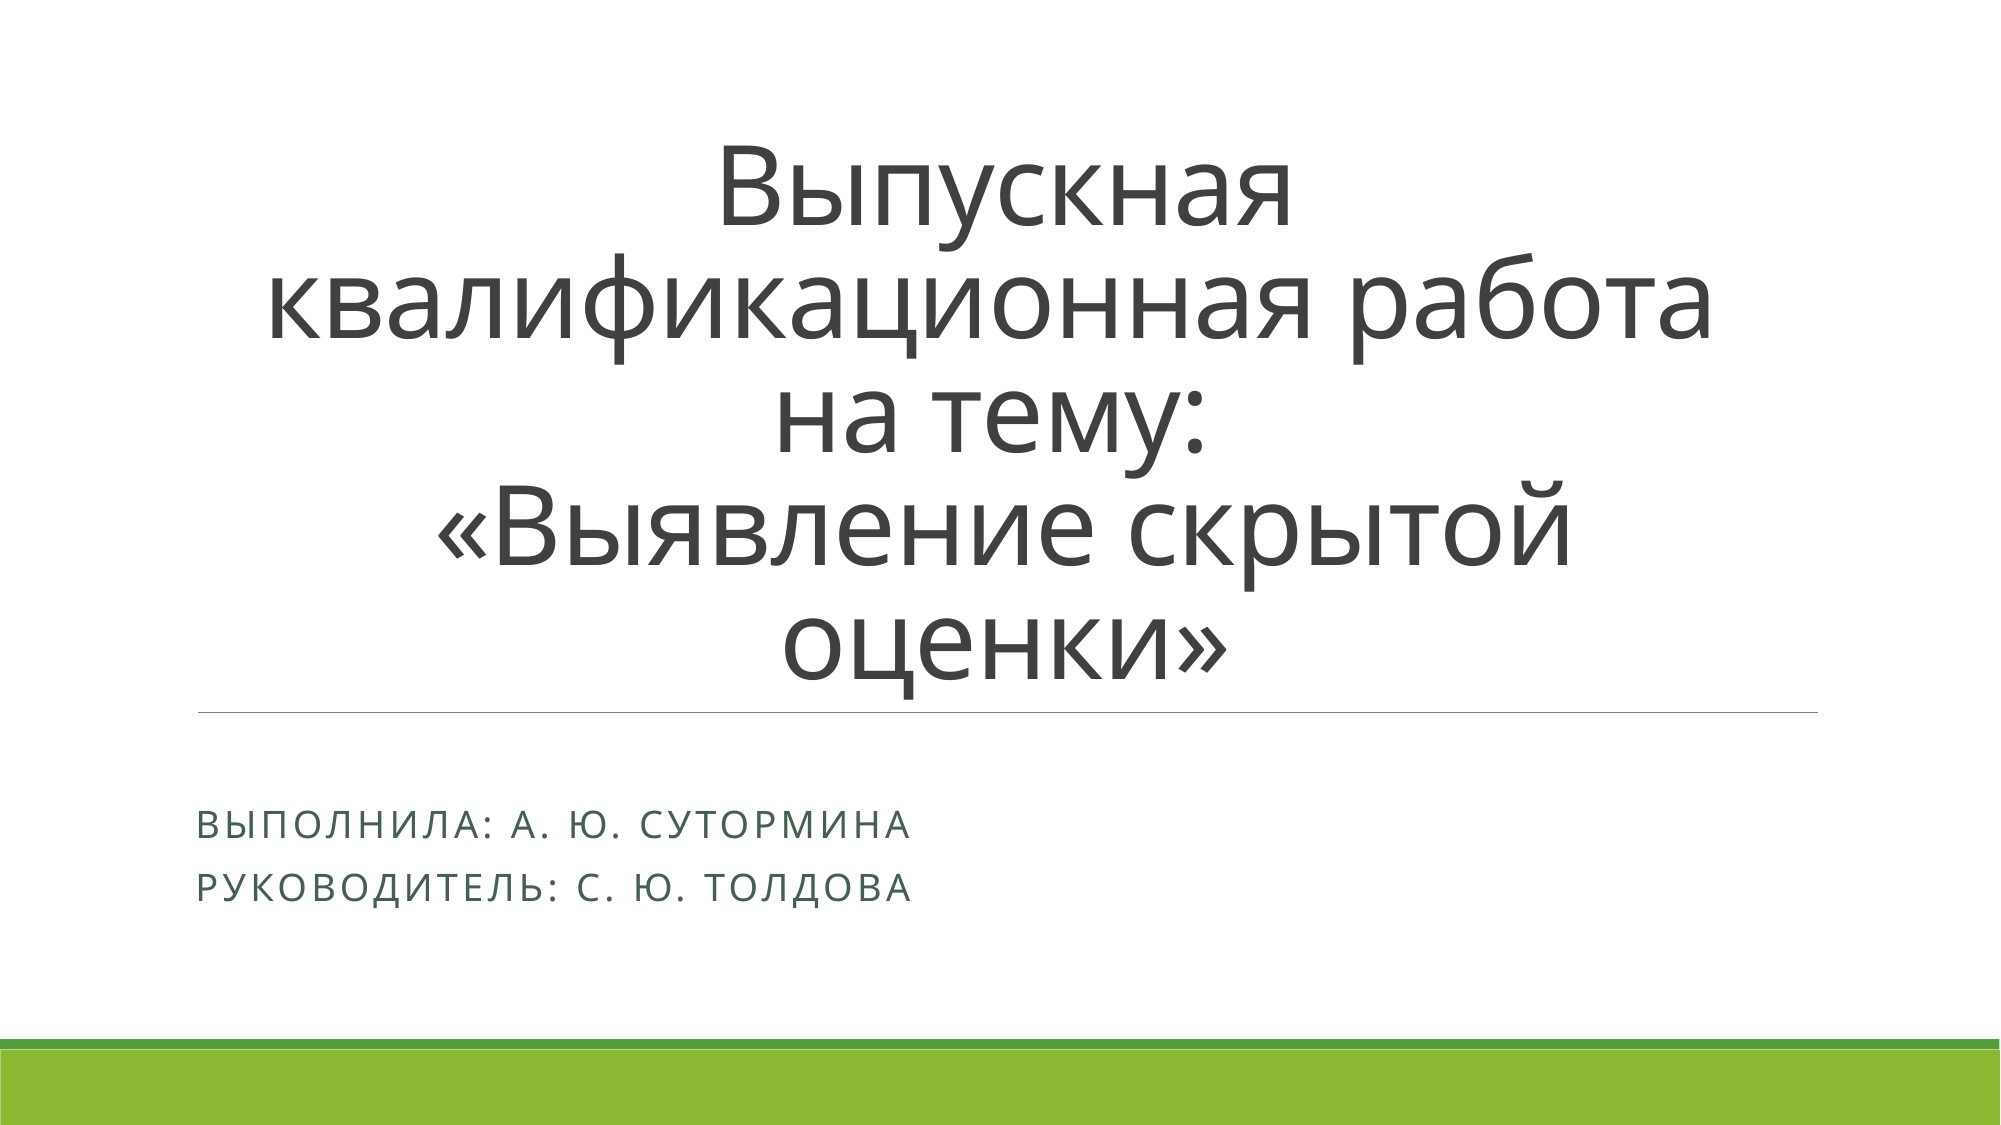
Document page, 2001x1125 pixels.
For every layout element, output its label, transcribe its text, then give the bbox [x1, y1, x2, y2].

title Выпускная квалификационная работа на тему: «Выявление скрытой оценки» [180, 124, 1830, 710]
subtitle Выполнила: А. Ю. Сутормина Руководитель: С. Ю. Толдова [180, 730, 1831, 919]
